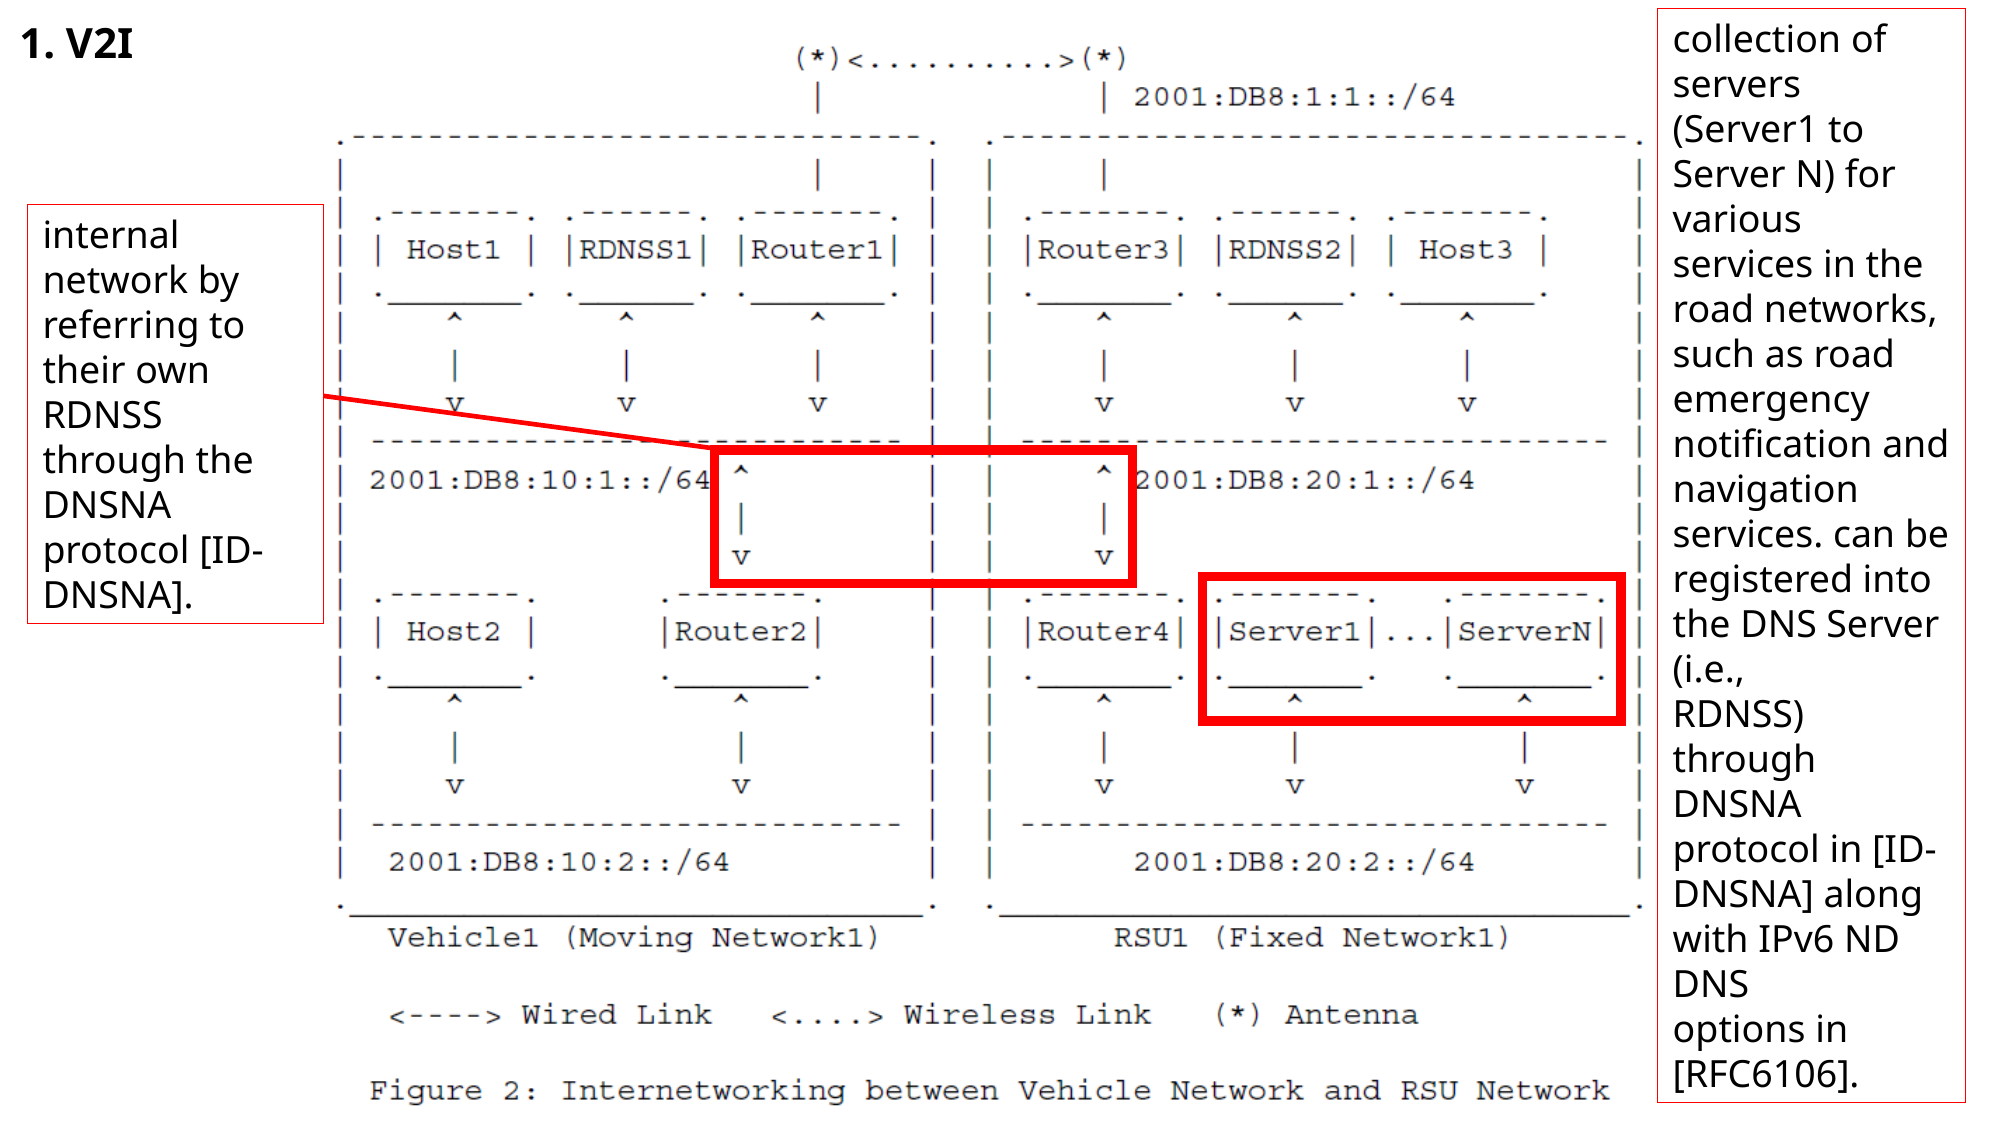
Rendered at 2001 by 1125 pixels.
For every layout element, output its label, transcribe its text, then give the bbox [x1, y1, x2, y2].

picture [306, 0, 1694, 1125]
text_box collection of servers (Server1 to Server N) for various services in the road networks, such as road emergency notification and navigation services. can be registered into the DNS Server (i.e., RDNSS) through DNSNA protocol in [ID-DNSNA] along with IPv6 ND DNS options in [RFC6106]. [1694, 8, 1966, 1103]
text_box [323, 395, 715, 449]
text_box internal network by referring to their own RDNSS through the DNSNA protocol [ID-DNSNA]. [27, 204, 306, 624]
text_box 1. V2I [4, 9, 182, 74]
